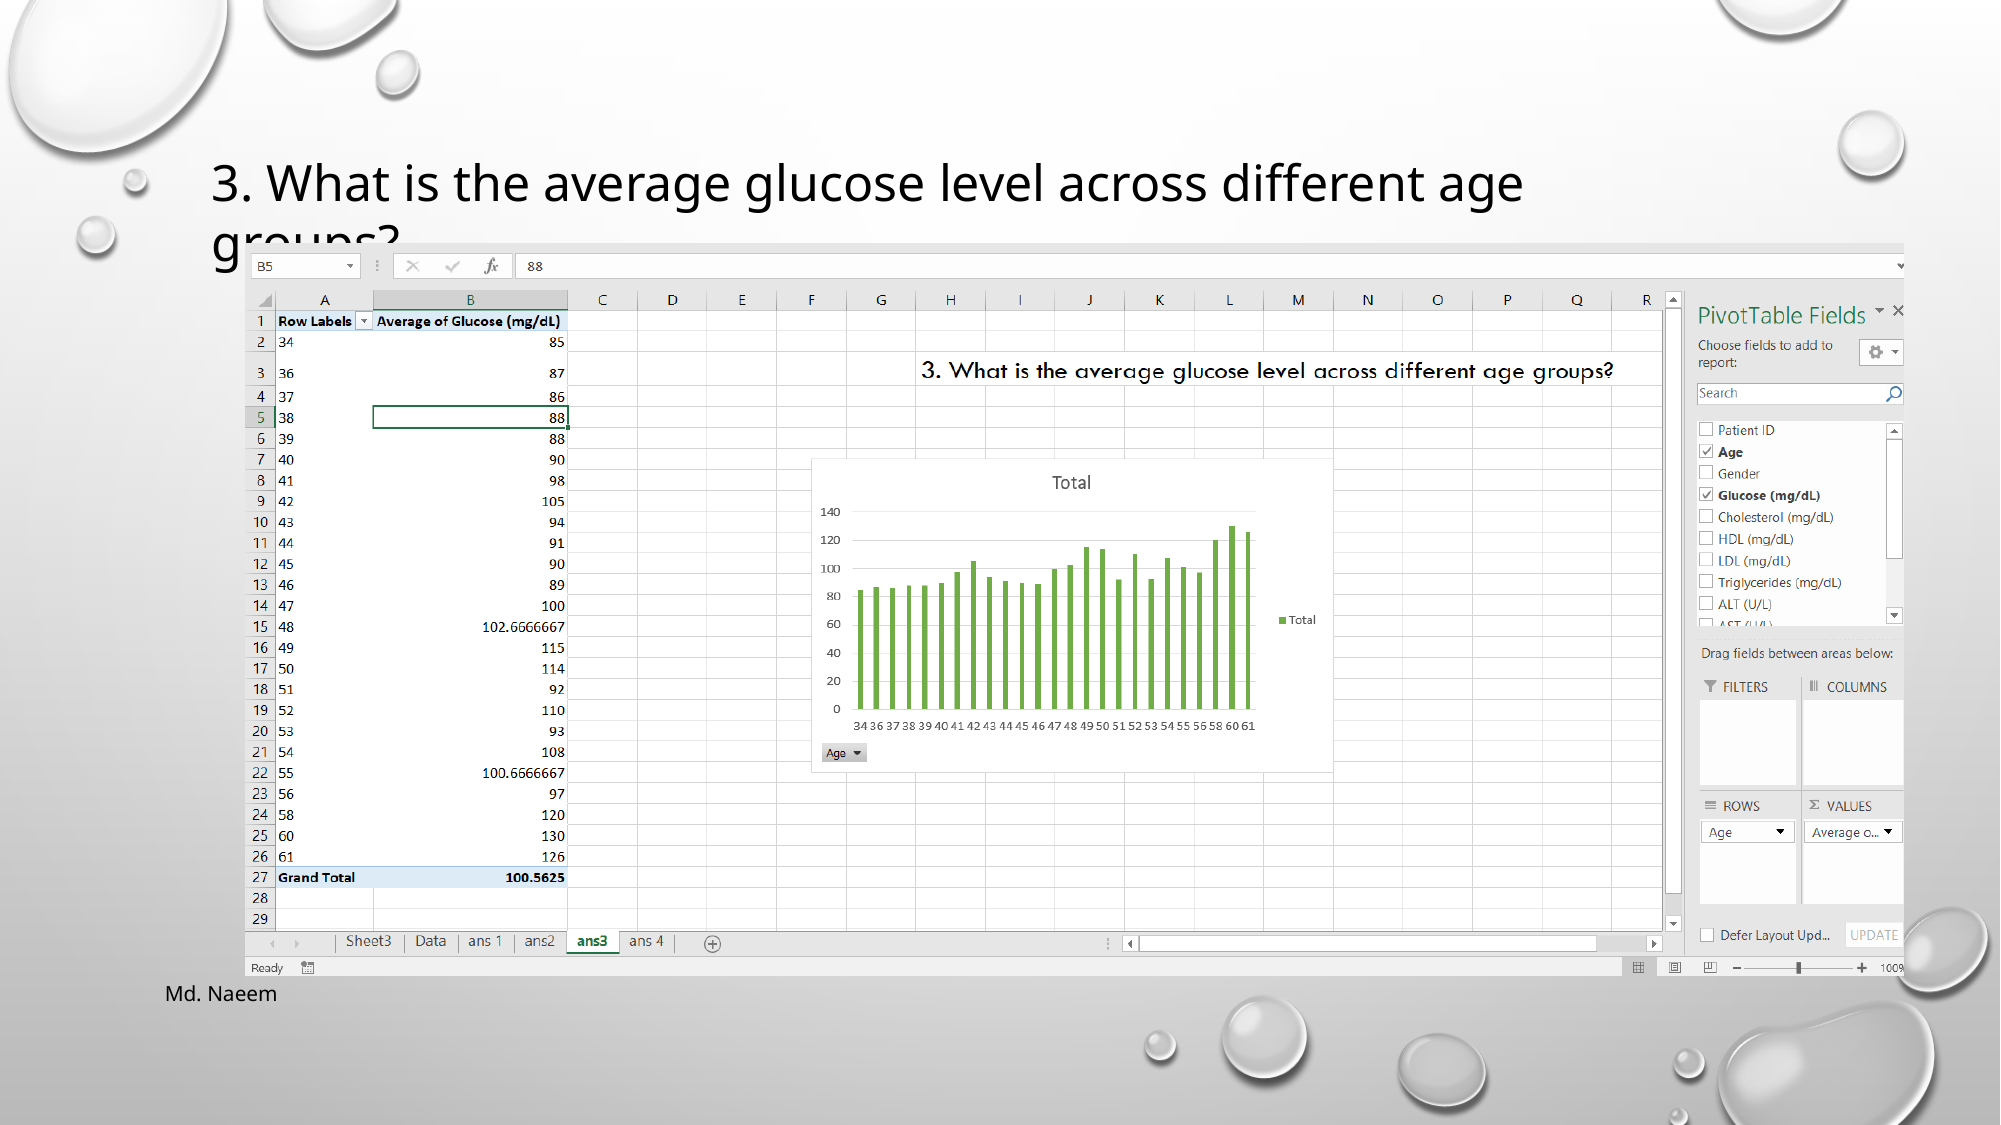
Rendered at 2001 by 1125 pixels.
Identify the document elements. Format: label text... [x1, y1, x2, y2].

picture [0, 0, 2000, 1125]
text_box 3. What is the average glucose level across different age groups? [197, 144, 1670, 279]
footer Md. Naeem [149, 965, 1245, 1025]
